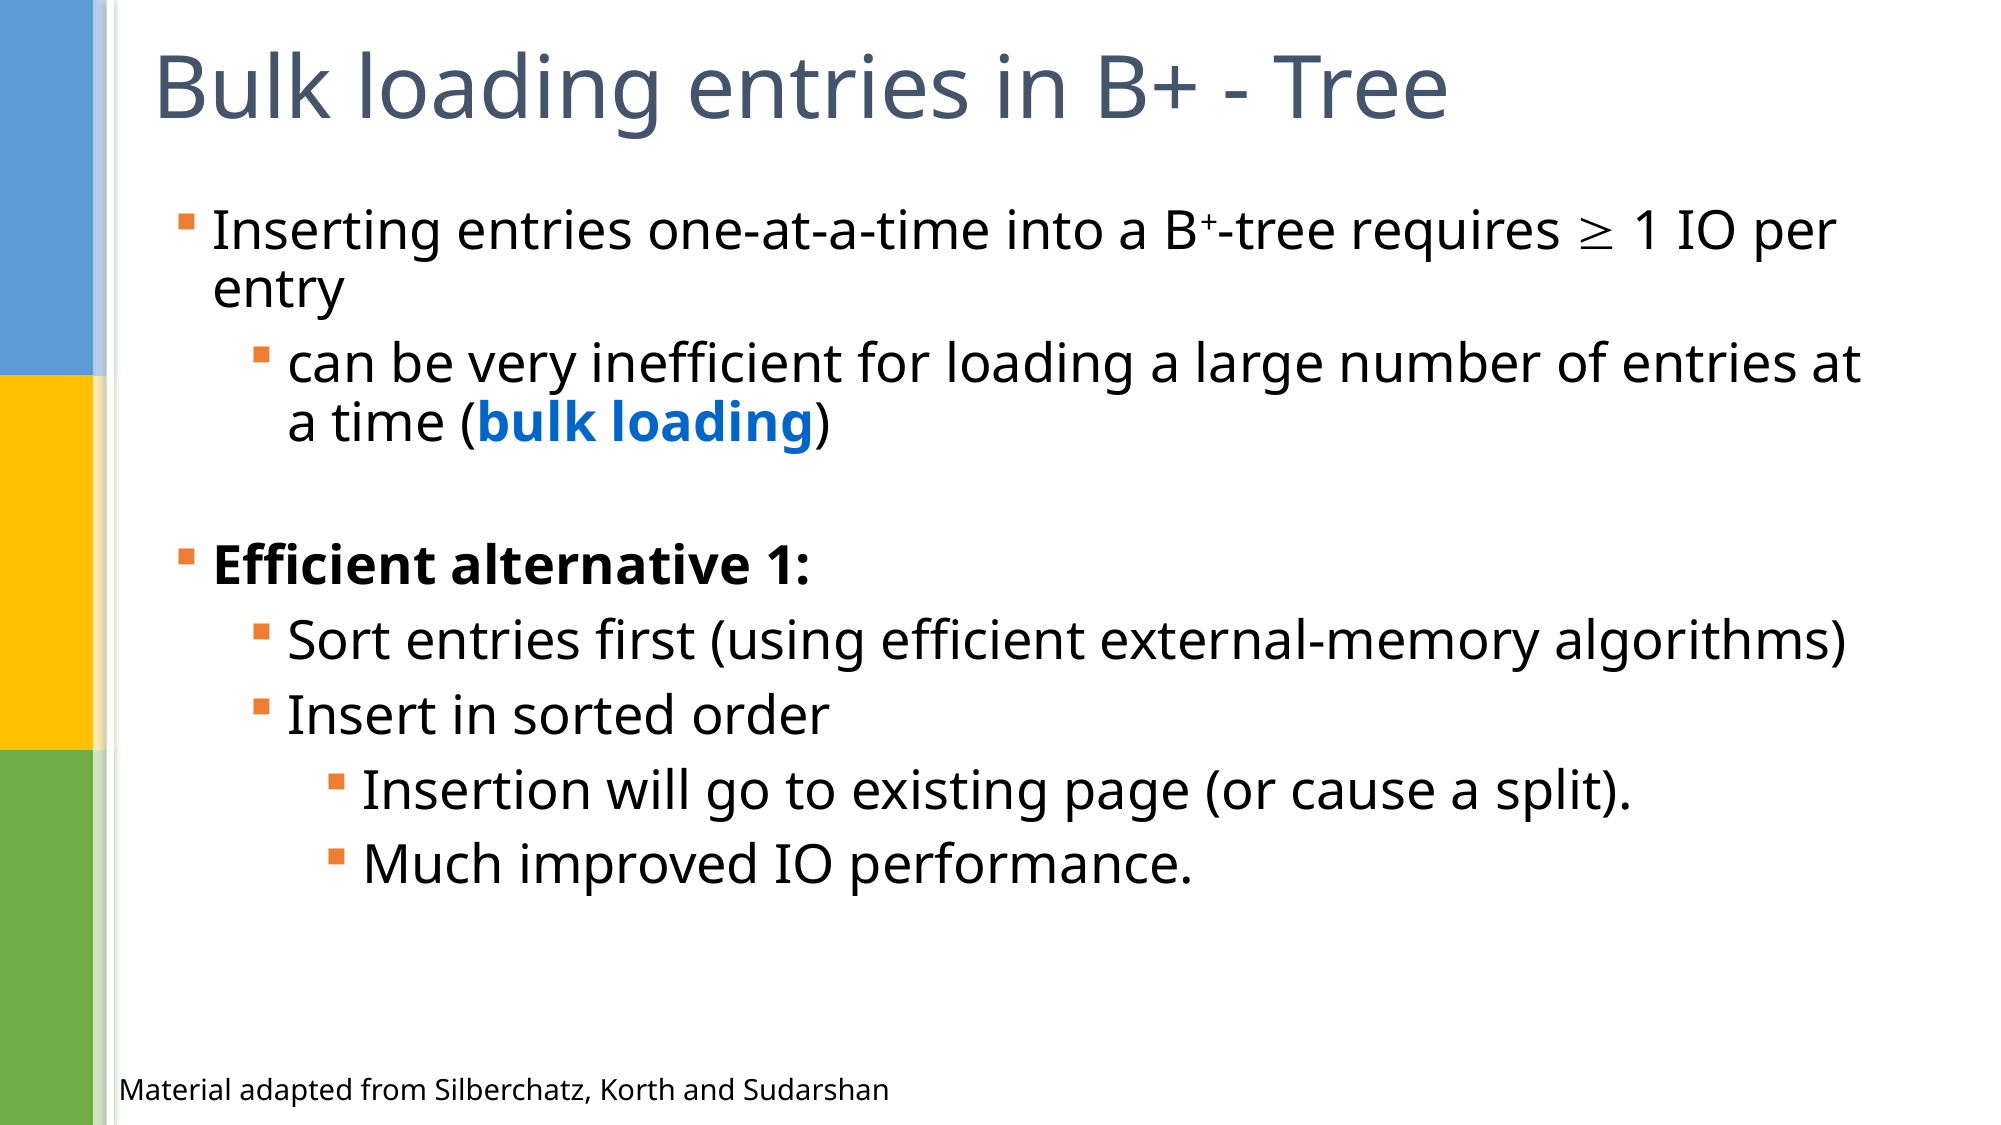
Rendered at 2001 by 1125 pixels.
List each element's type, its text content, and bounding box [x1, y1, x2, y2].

title Bulk loading entries in B+ - Tree [137, 18, 1959, 148]
text_box Inserting entries one-at-a-time into a B+-tree requires  1 IO per entry can be very inefficient for loading a large number of entries at a time (bulk loading) Efficient alternative 1: Sort entries first (using efficient external-memory algorithms) Insert in sorted order Insertion will go to existing page (or cause a split). Much improved IO performance. [159, 195, 1912, 1045]
text_box Material adapted from Silberchatz, Korth and Sudarshan [103, 1064, 1442, 1115]
